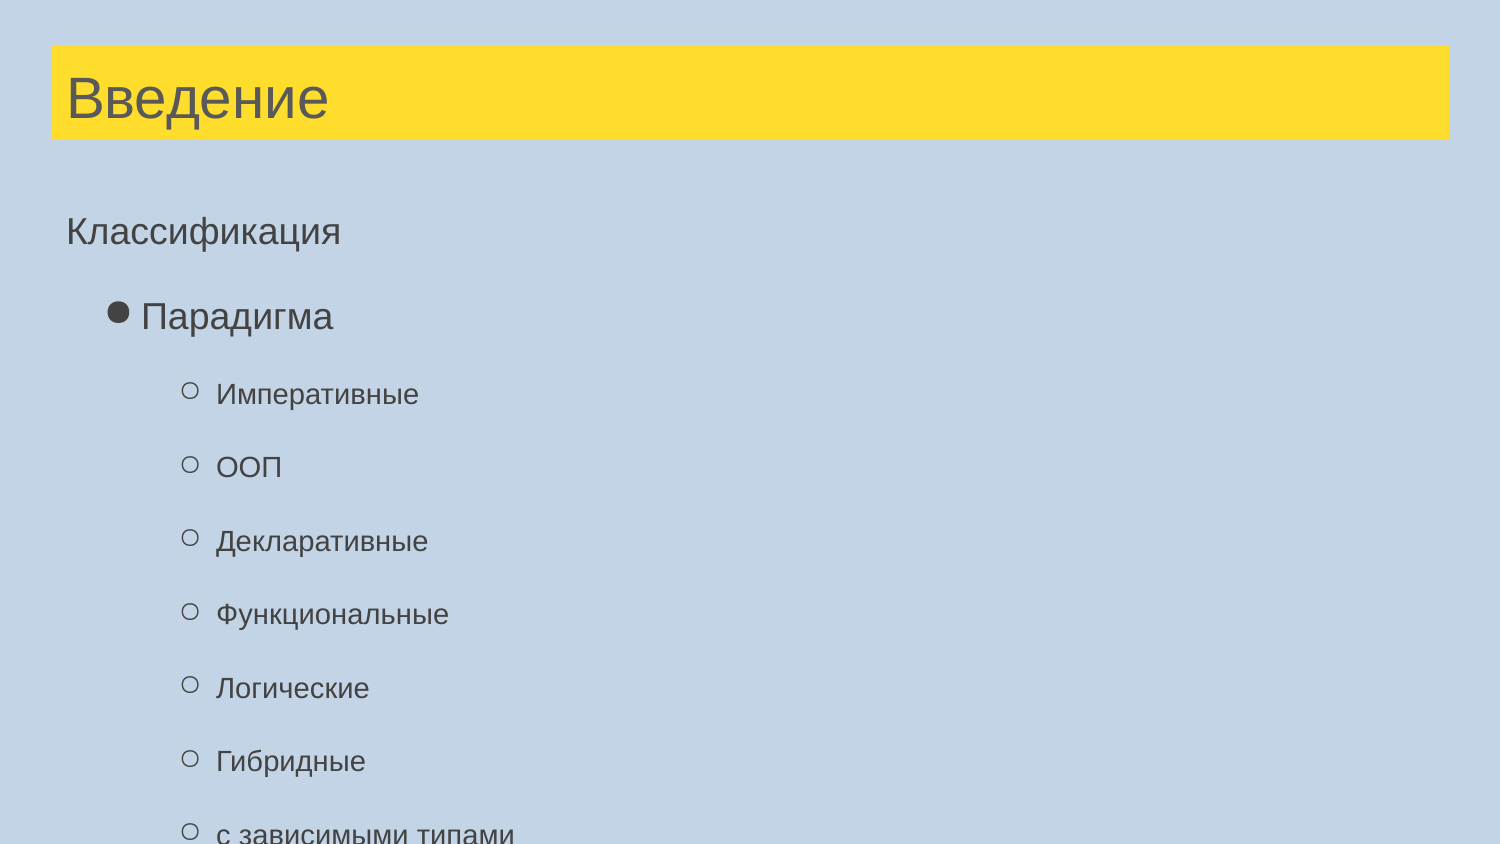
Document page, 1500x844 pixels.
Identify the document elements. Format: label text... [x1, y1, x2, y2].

list Классификация Парадигма Императивные ООП Декларативные Функциональные Логические Гибридные с зависимыми типами с линейными\афинными типами [51, 185, 1449, 822]
title Введение [51, 45, 1449, 140]
